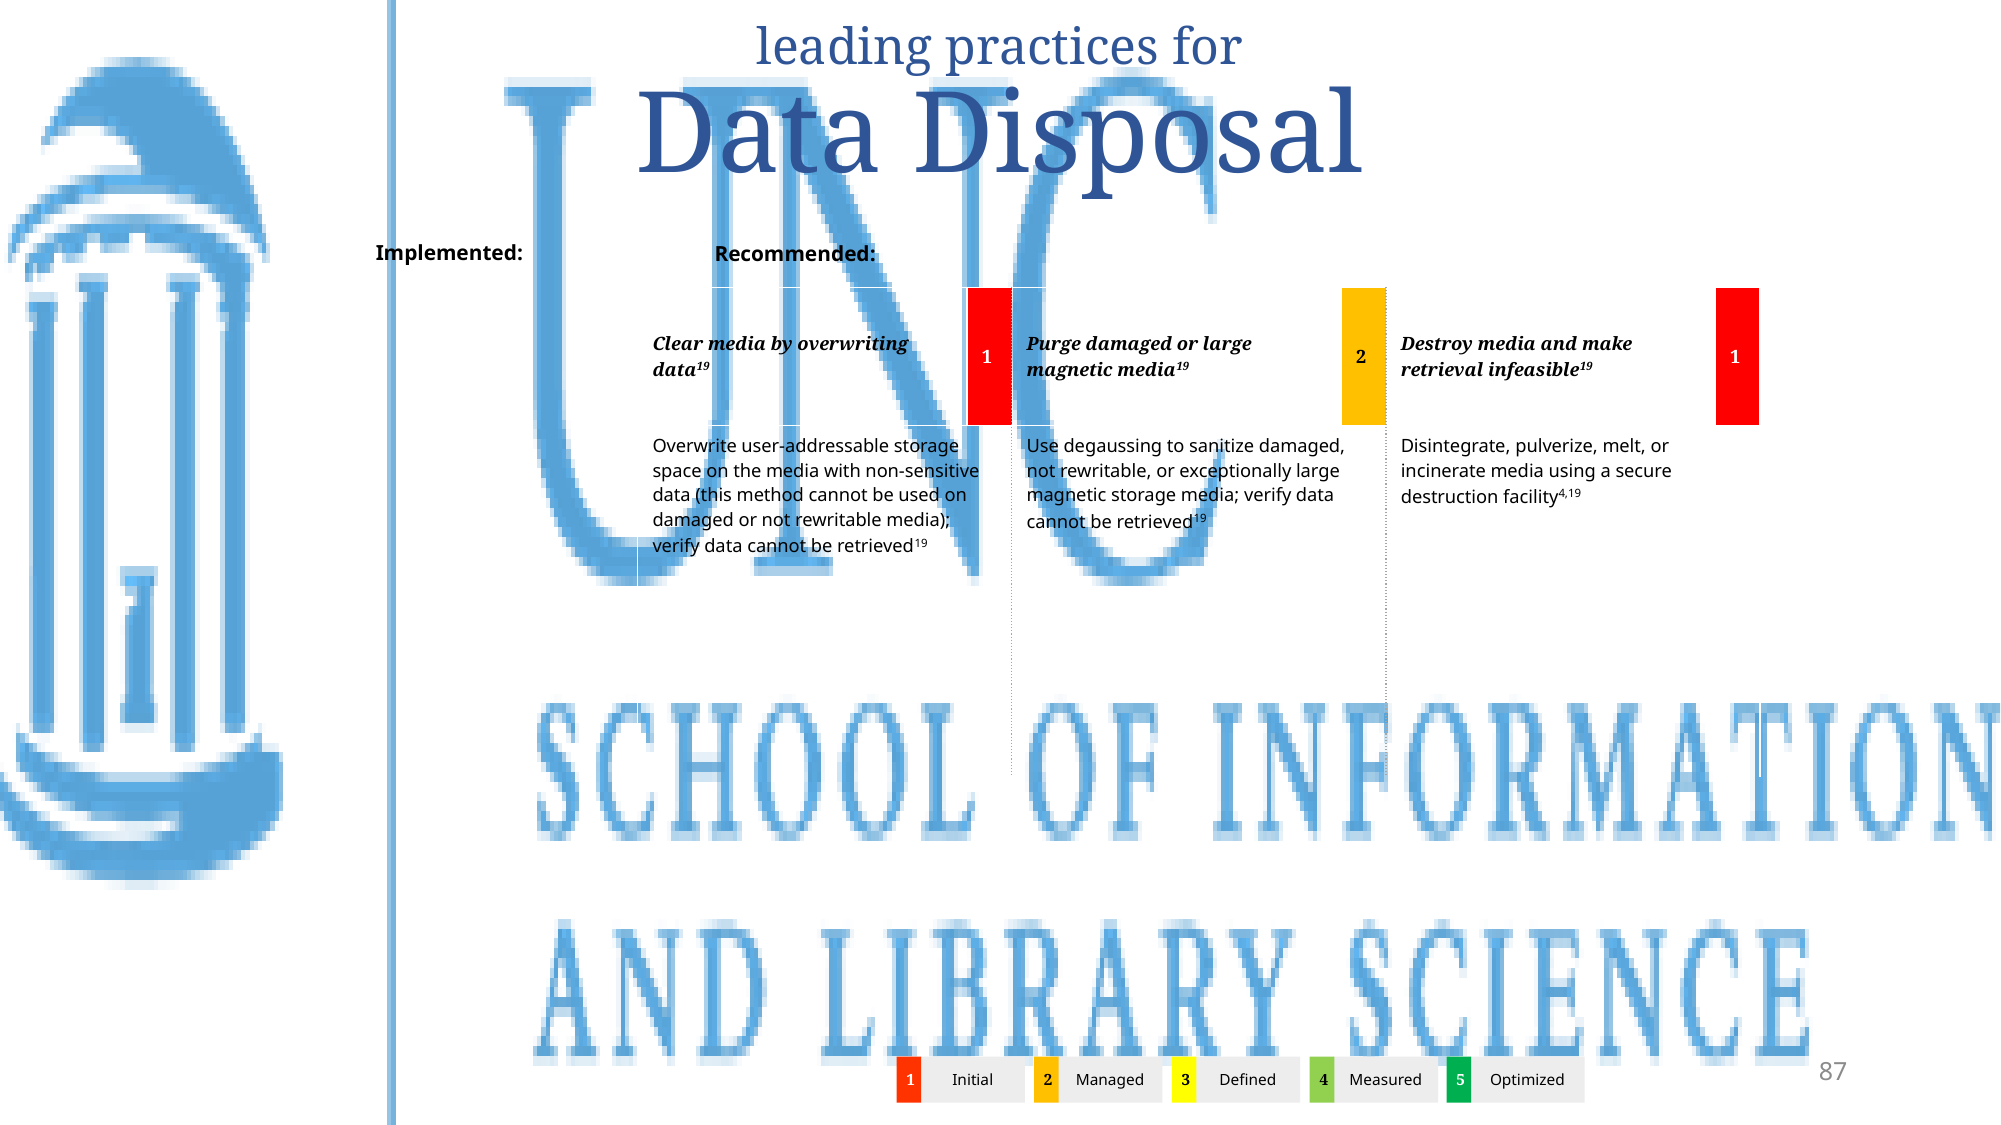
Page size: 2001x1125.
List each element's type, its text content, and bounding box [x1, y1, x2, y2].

table_header 1 [968, 288, 1012, 425]
slide_number 87 [1412, 1042, 1863, 1103]
text_box Recommended: [699, 232, 1000, 273]
table_header Destroy media and make retrieval infeasible19 [1386, 288, 1714, 425]
table_header Clear media by overwriting data19 [638, 288, 966, 425]
title leading practices for Data Disposal [137, 0, 1863, 218]
text_box Implemented: [361, 231, 662, 272]
table_cell Disintegrate, pulverize, melt, or incinerate media using a secure destruction facility4,19 [1386, 426, 1759, 777]
table_header 1 [1716, 288, 1759, 425]
table_cell Use degaussing to sanitize damaged, not rewritable, or exceptionally large magnetic storage media; verify data cannot be retrieved19 [1012, 426, 1386, 777]
table_header Purge damaged or large magnetic media19 [1012, 288, 1340, 425]
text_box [896, 1056, 1585, 1103]
picture [0, 0, 2001, 1125]
table_header 2 [1342, 288, 1386, 425]
table_cell Overwrite user-addressable storage space on the media with non-sensitive data (this method cannot be used on damaged or not rewritable media); verify data cannot be retrieved19 [638, 426, 1012, 777]
